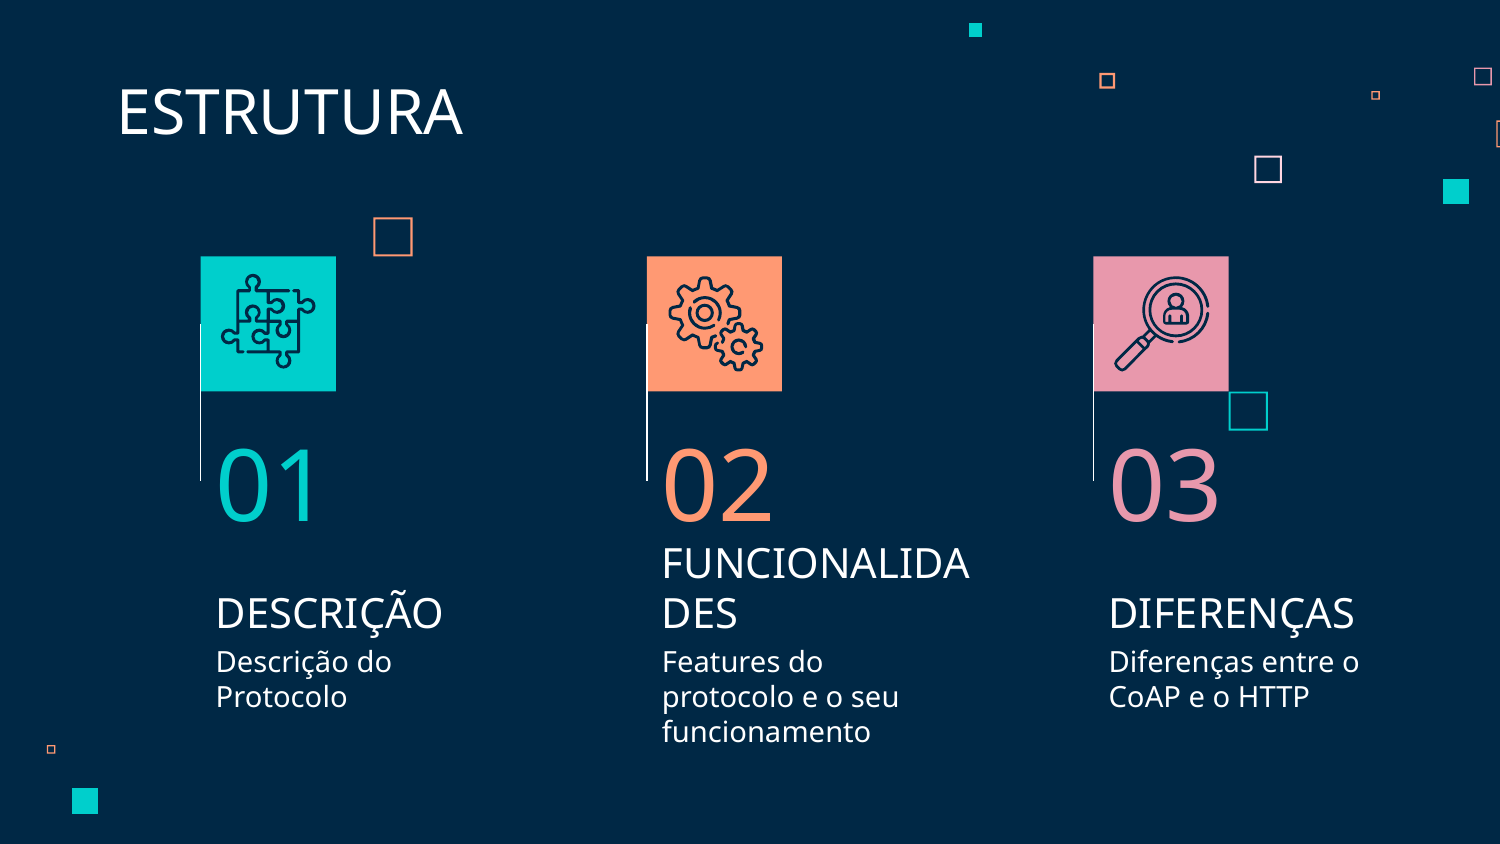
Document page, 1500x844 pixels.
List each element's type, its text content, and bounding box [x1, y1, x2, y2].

text_box [200, 256, 336, 392]
subtitle Features do protocolo e o seu funcionamento [646, 628, 935, 723]
subtitle Descrição do Protocolo [200, 628, 489, 723]
text_box [1228, 391, 1268, 431]
title FUNCIONALIDADES [646, 557, 1000, 652]
subtitle Diferenças entre o CoAP e o HTTP [1093, 628, 1382, 723]
title DIFERENÇAS [1093, 557, 1463, 652]
title 03 [1093, 434, 1382, 529]
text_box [1113, 276, 1210, 372]
text_box [1093, 256, 1229, 392]
text_box [220, 273, 316, 369]
text_box [373, 217, 413, 257]
title 02 [646, 434, 935, 529]
title ESTRUTURA [101, 67, 853, 163]
title DESCRIÇÃO [200, 557, 554, 652]
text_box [668, 276, 764, 372]
title 01 [200, 434, 489, 529]
text_box [646, 256, 782, 392]
